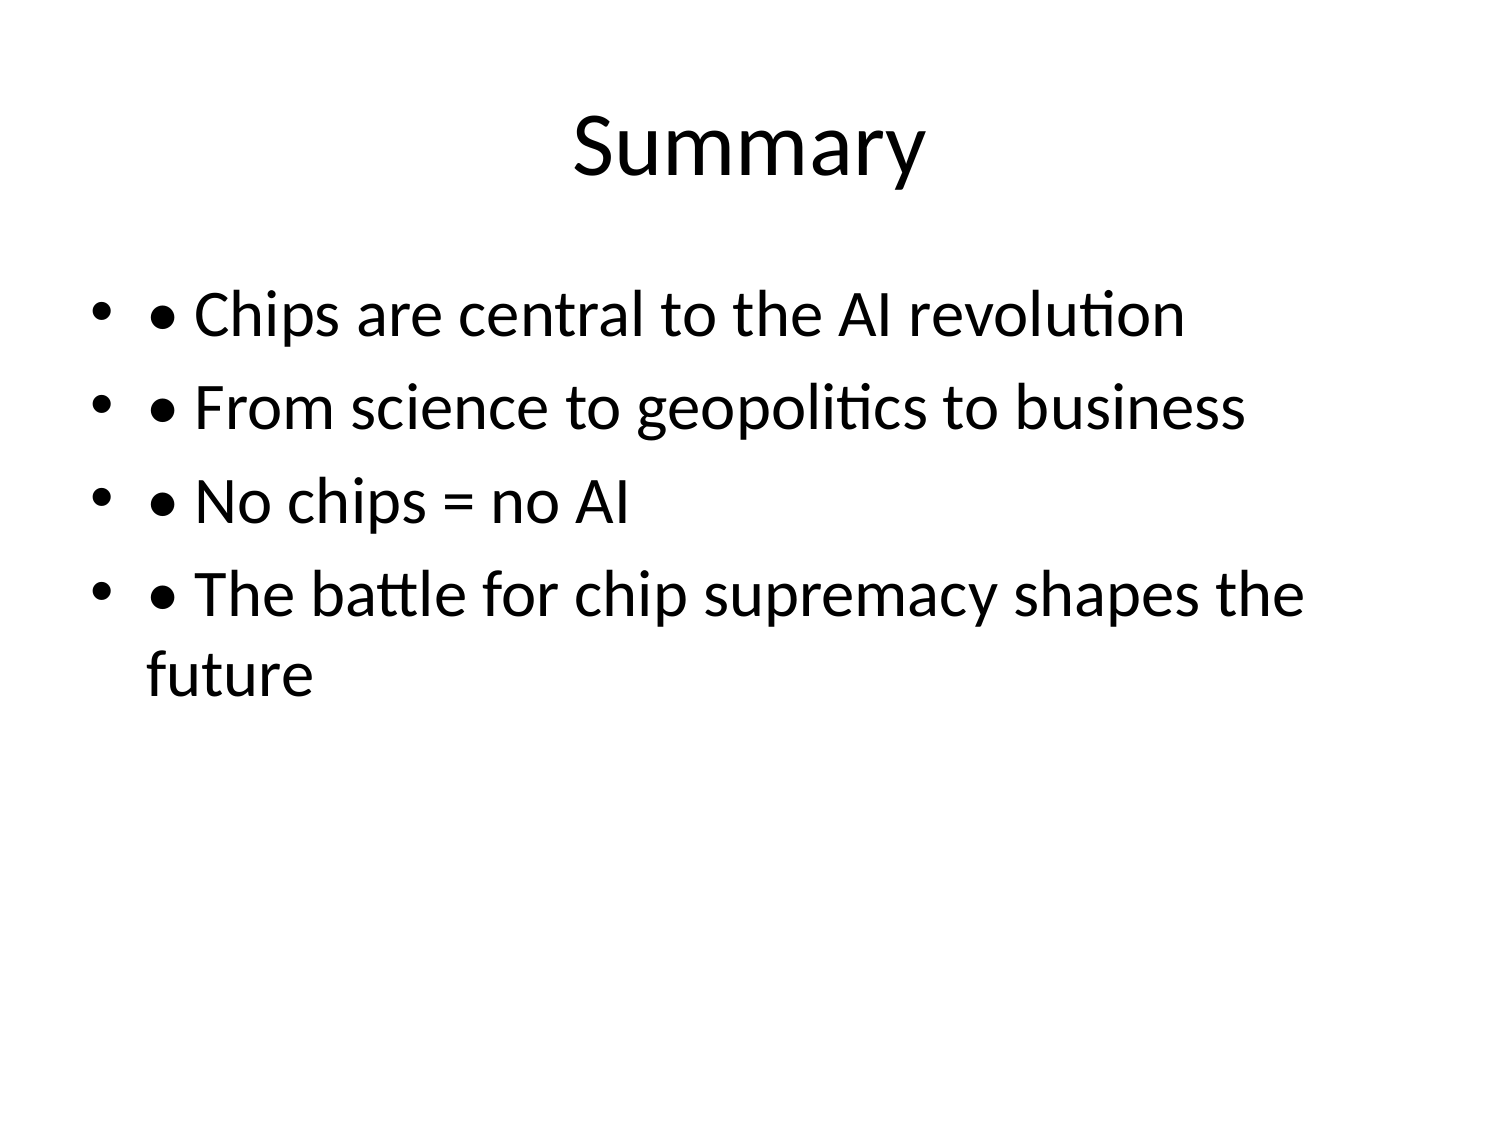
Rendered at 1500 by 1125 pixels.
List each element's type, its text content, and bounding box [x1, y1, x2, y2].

list • Chips are central to the AI revolution • From science to geopolitics to business • No chips = no AI • The battle for chip supremacy shapes the future [75, 262, 1425, 1005]
title Summary [75, 45, 1425, 233]
